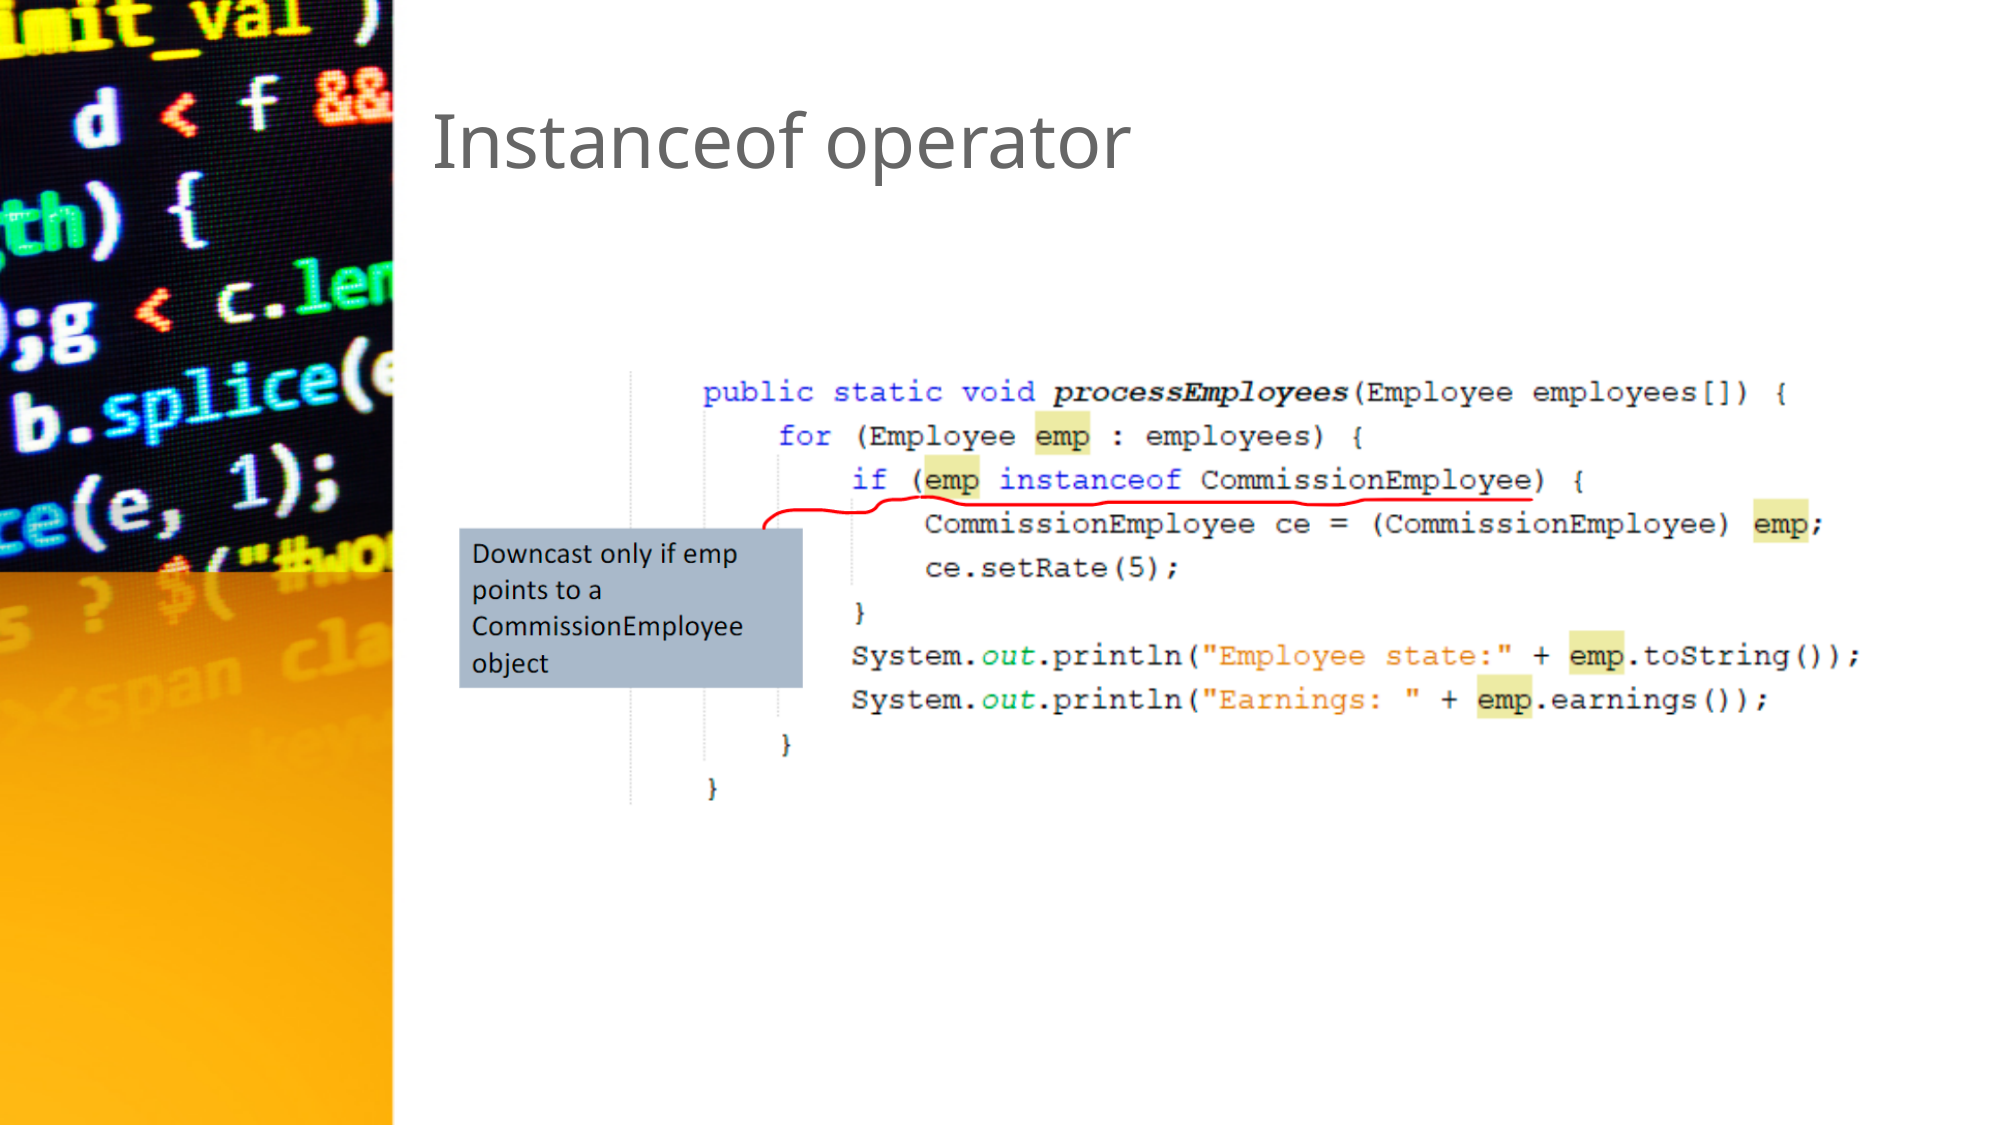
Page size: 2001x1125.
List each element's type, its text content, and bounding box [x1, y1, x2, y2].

picture [0, 512, 14, 520]
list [451, 330, 1935, 832]
title Instanceof operator [417, 45, 1898, 233]
picture [0, 0, 2001, 1125]
